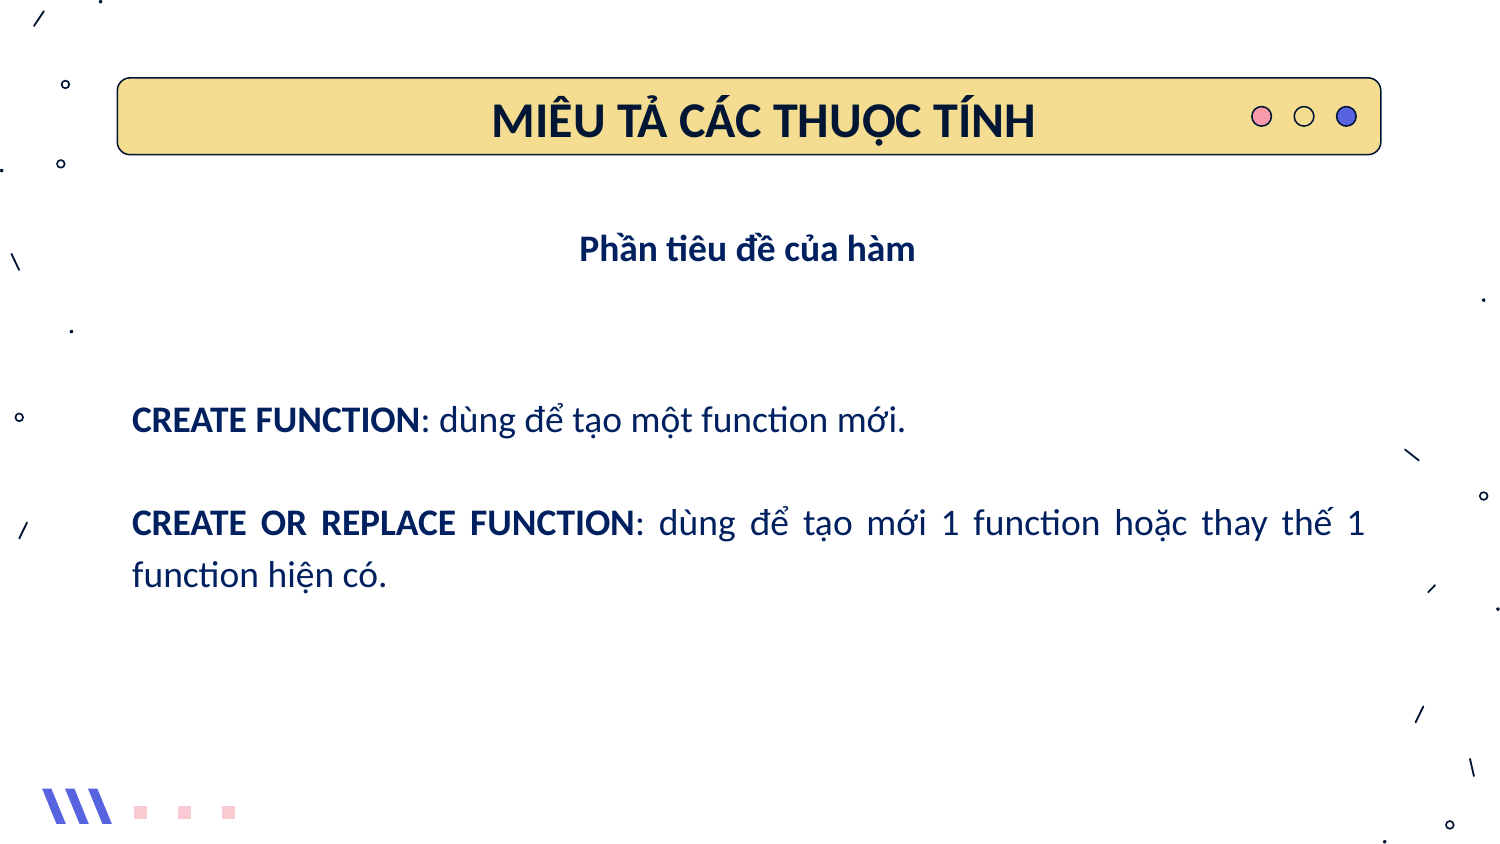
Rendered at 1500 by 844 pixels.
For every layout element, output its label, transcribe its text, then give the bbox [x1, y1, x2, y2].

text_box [1251, 106, 1357, 127]
title MIÊU TẢ CÁC THUỘC TÍNH [363, 79, 1165, 156]
text_box [117, 77, 1381, 155]
text_box Phần tiêu đề của hàm [447, 217, 1048, 281]
text_box CREATE FUNCTION: dùng để tạo một function mới. CREATE OR REPLACE FUNCTION: dùng để tạo mới 1 function hoặc thay thế 1 function hiện có. [117, 380, 1381, 655]
